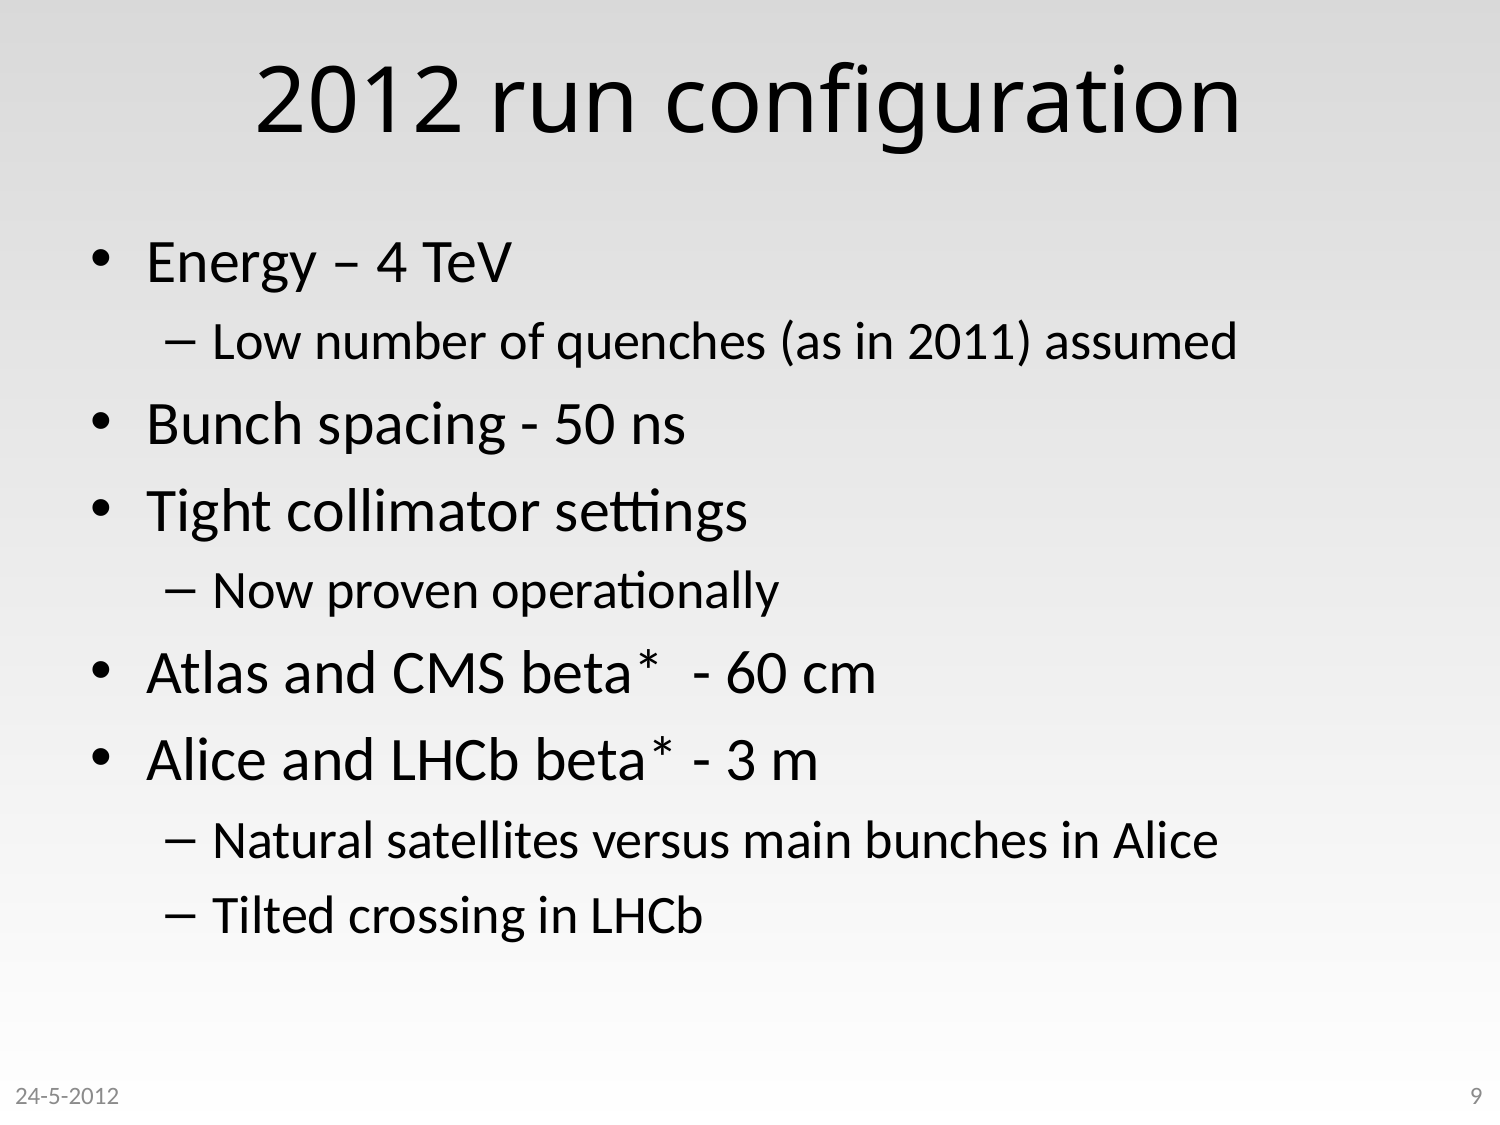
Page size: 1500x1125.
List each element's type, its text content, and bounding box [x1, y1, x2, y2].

title 2012 run configuration [75, 24, 1425, 168]
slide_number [0, 1064, 350, 1125]
list Energy – 4 TeV Low number of quenches (as in 2011) assumed Bunch spacing - 50 ns Tight collimator settings Now proven operationally Atlas and CMS beta* - 60 cm Alice and LHCb beta* - 3 m Natural satellites versus main bunches in Alice Tilted crossing in LHCb [75, 212, 1425, 955]
slide_number 9 [1147, 1065, 1498, 1125]
